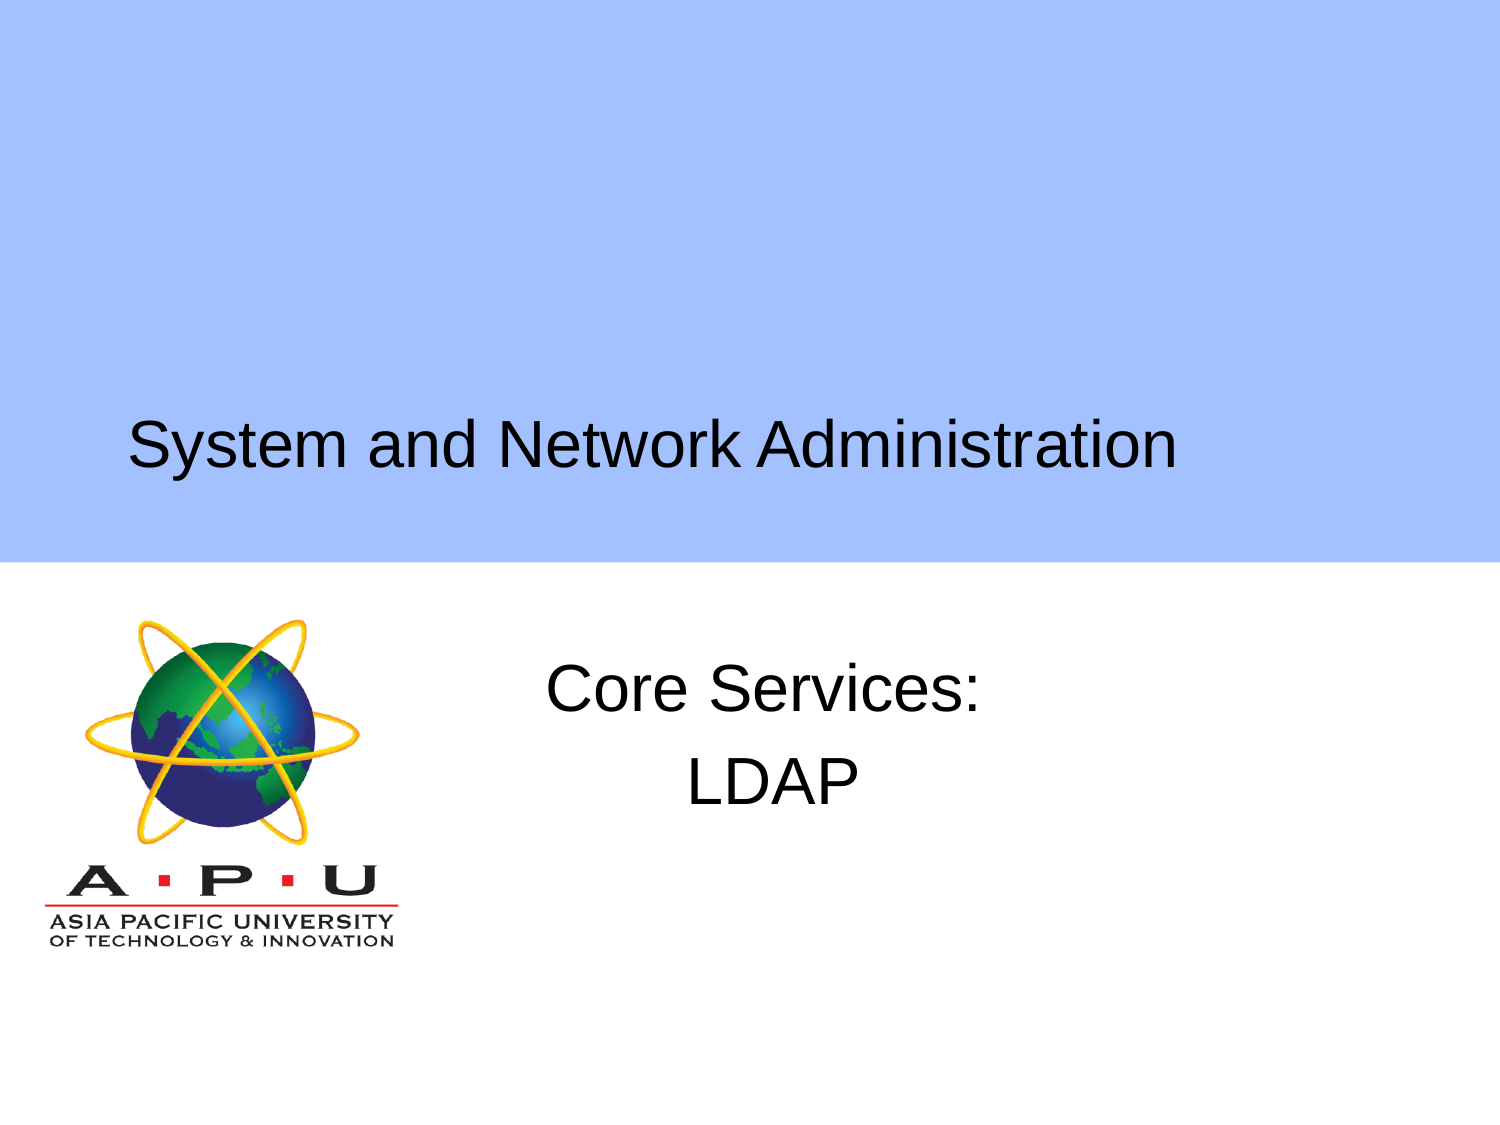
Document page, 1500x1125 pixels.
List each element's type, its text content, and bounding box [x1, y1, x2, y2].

title System and Network Administration [112, 320, 1365, 562]
picture [0, 575, 443, 994]
subtitle Core Services: LDAP [395, 637, 1152, 894]
